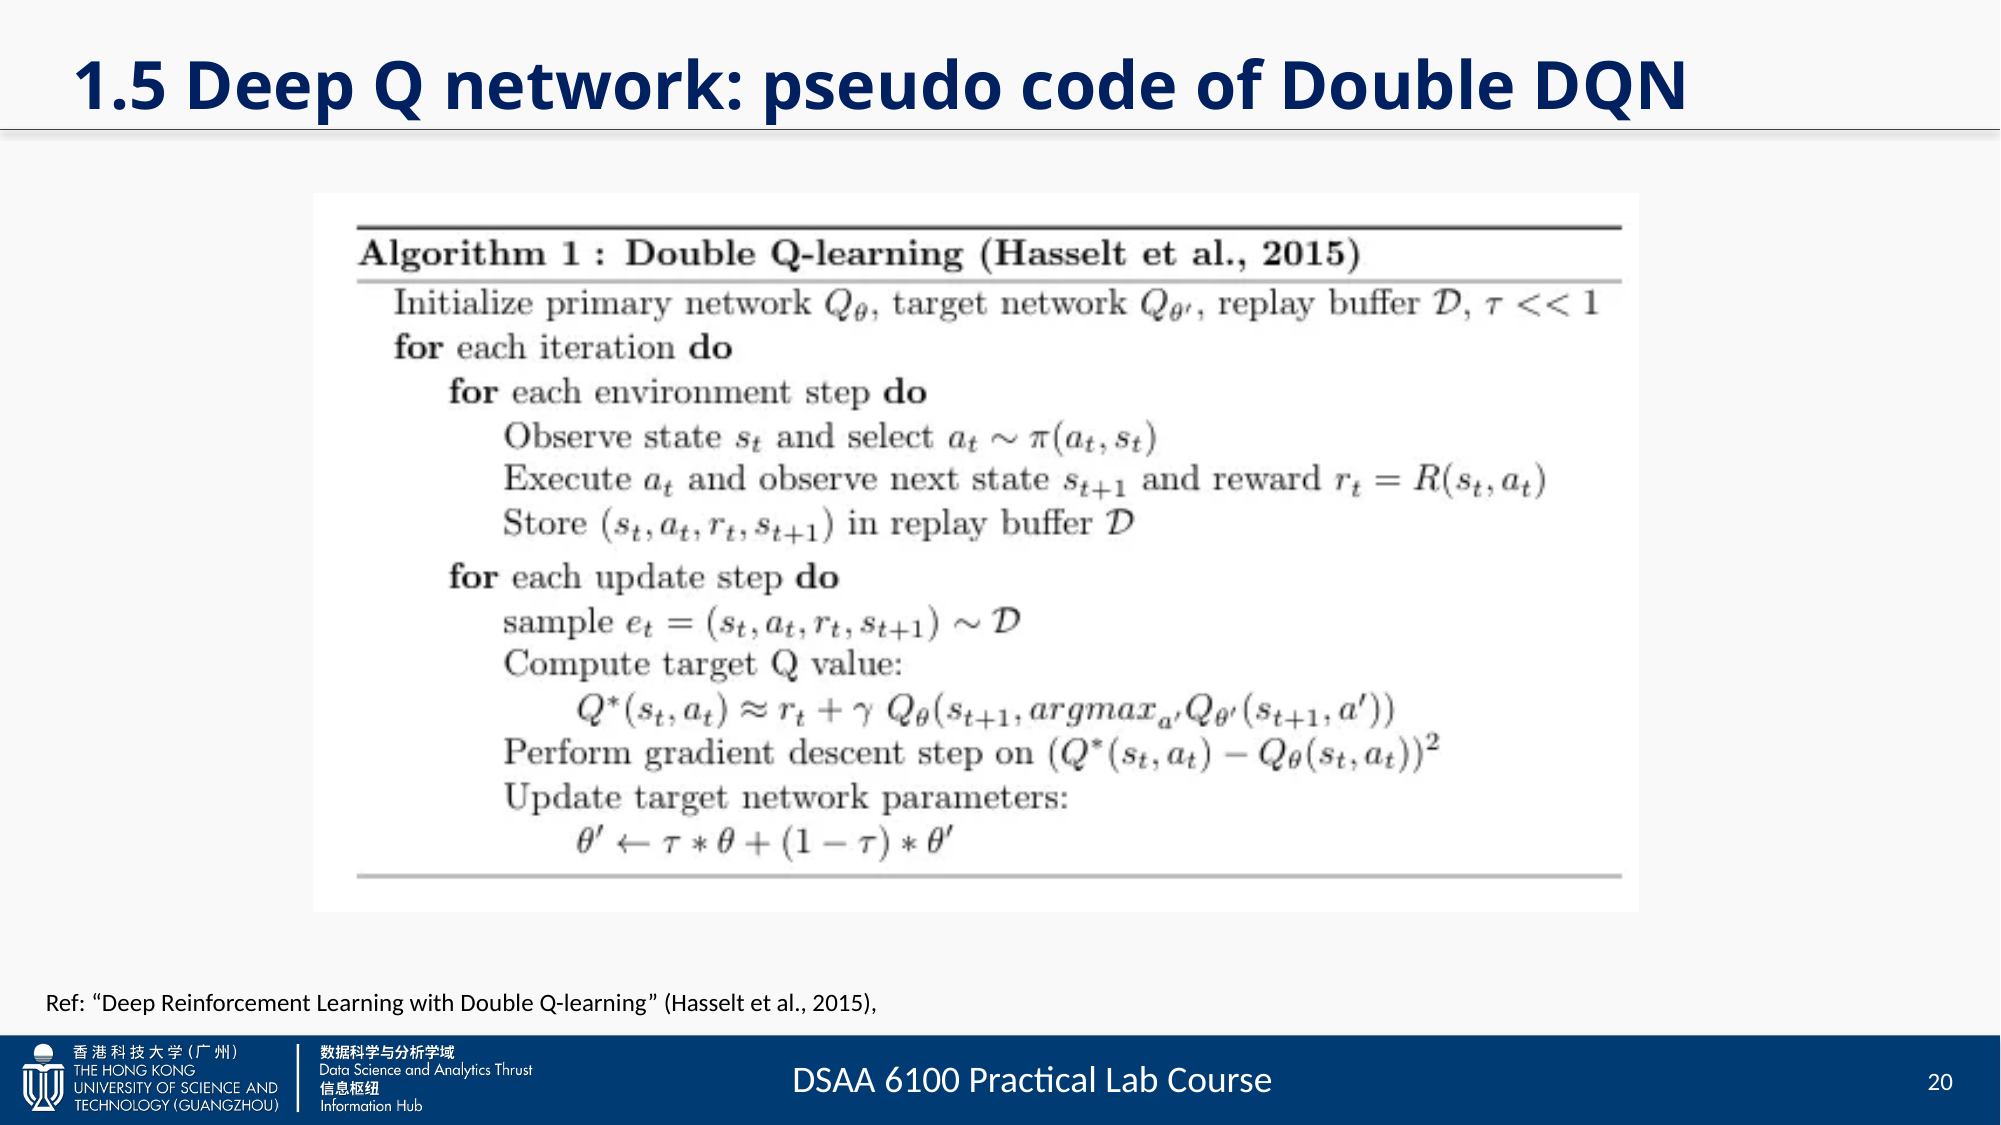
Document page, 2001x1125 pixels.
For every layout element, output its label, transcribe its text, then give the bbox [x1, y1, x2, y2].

title 1.5 Deep Q network: pseudo code of Double DQN [57, 35, 1943, 162]
text_box Ref: “Deep Reinforcement Learning with Double Q-learning” (Hasselt et al., 2015), [31, 979, 1040, 1024]
picture [313, 192, 1639, 913]
picture [0, 1016, 577, 1125]
